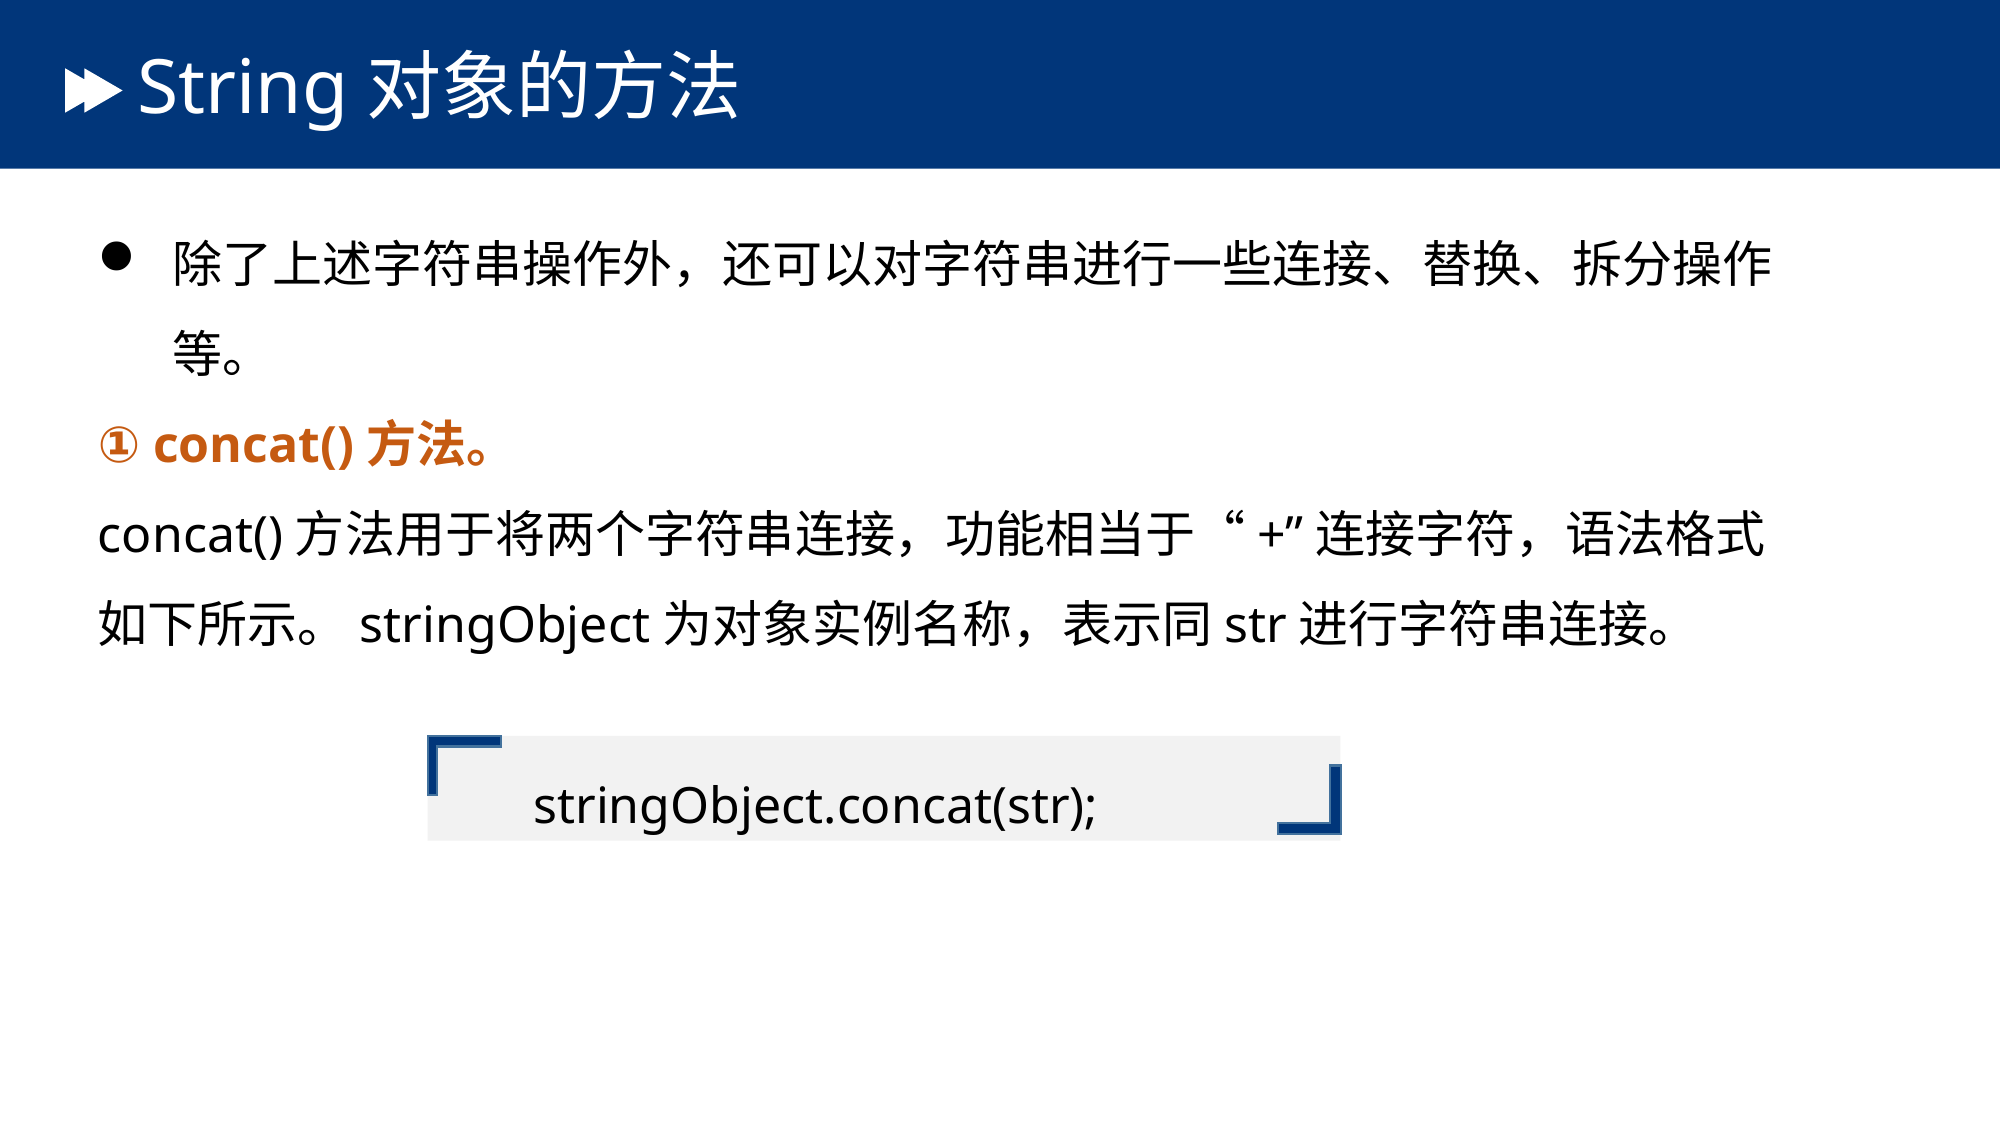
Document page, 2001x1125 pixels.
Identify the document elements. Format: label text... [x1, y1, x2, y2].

text_box 除了上述字符串操作外，还可以对字符串进行一些连接、替换、拆分操作等。 ① concat()方法。 concat()方法用于将两个字符串连接，功能相当于“+”连接字符，语法格式如下所示。stringObject为对象实例名称，表示同str进行字符串连接。 [83, 194, 1813, 660]
title String对象的方法 [122, 40, 1336, 138]
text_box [427, 735, 1341, 834]
